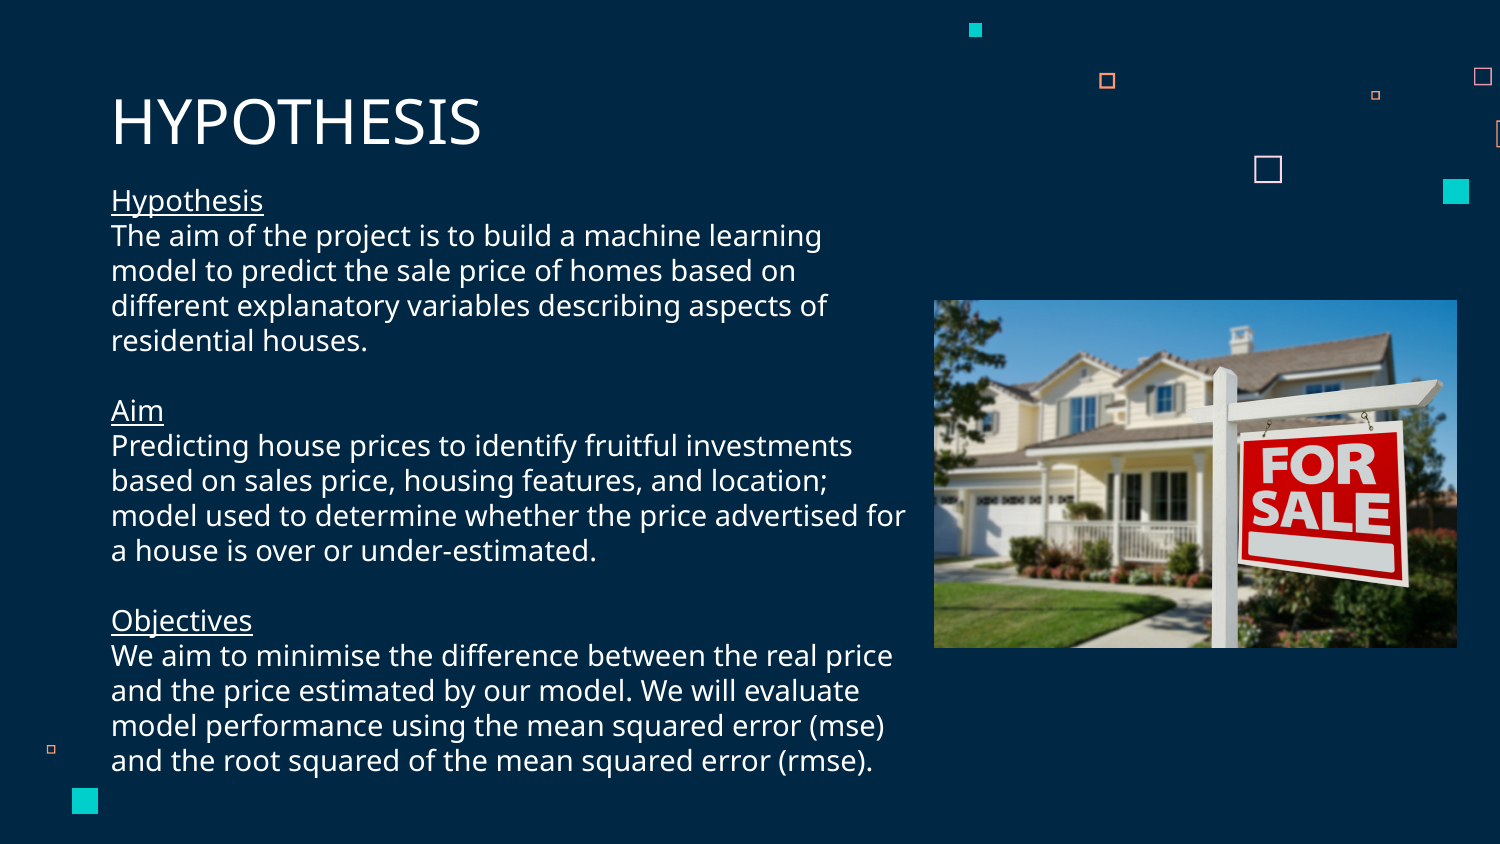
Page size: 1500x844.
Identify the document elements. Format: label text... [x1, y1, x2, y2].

picture [934, 299, 1458, 648]
text_box Hypothesis The aim of the project is to build a machine learning model to predict the sale price of homes based on different explanatory variables describing aspects of residential houses. Aim Predicting house prices to identify fruitful investments based on sales price, housing features, and location; model used to determine whether the price advertised for a house is over or under-estimated. Objectives We aim to minimise the difference between the real price and the price estimated by our model. We will evaluate model performance using the mean squared error (mse) and the root squared of the mean squared error (rmse). [95, 162, 928, 827]
title HYPOTHESIS [95, 77, 847, 162]
